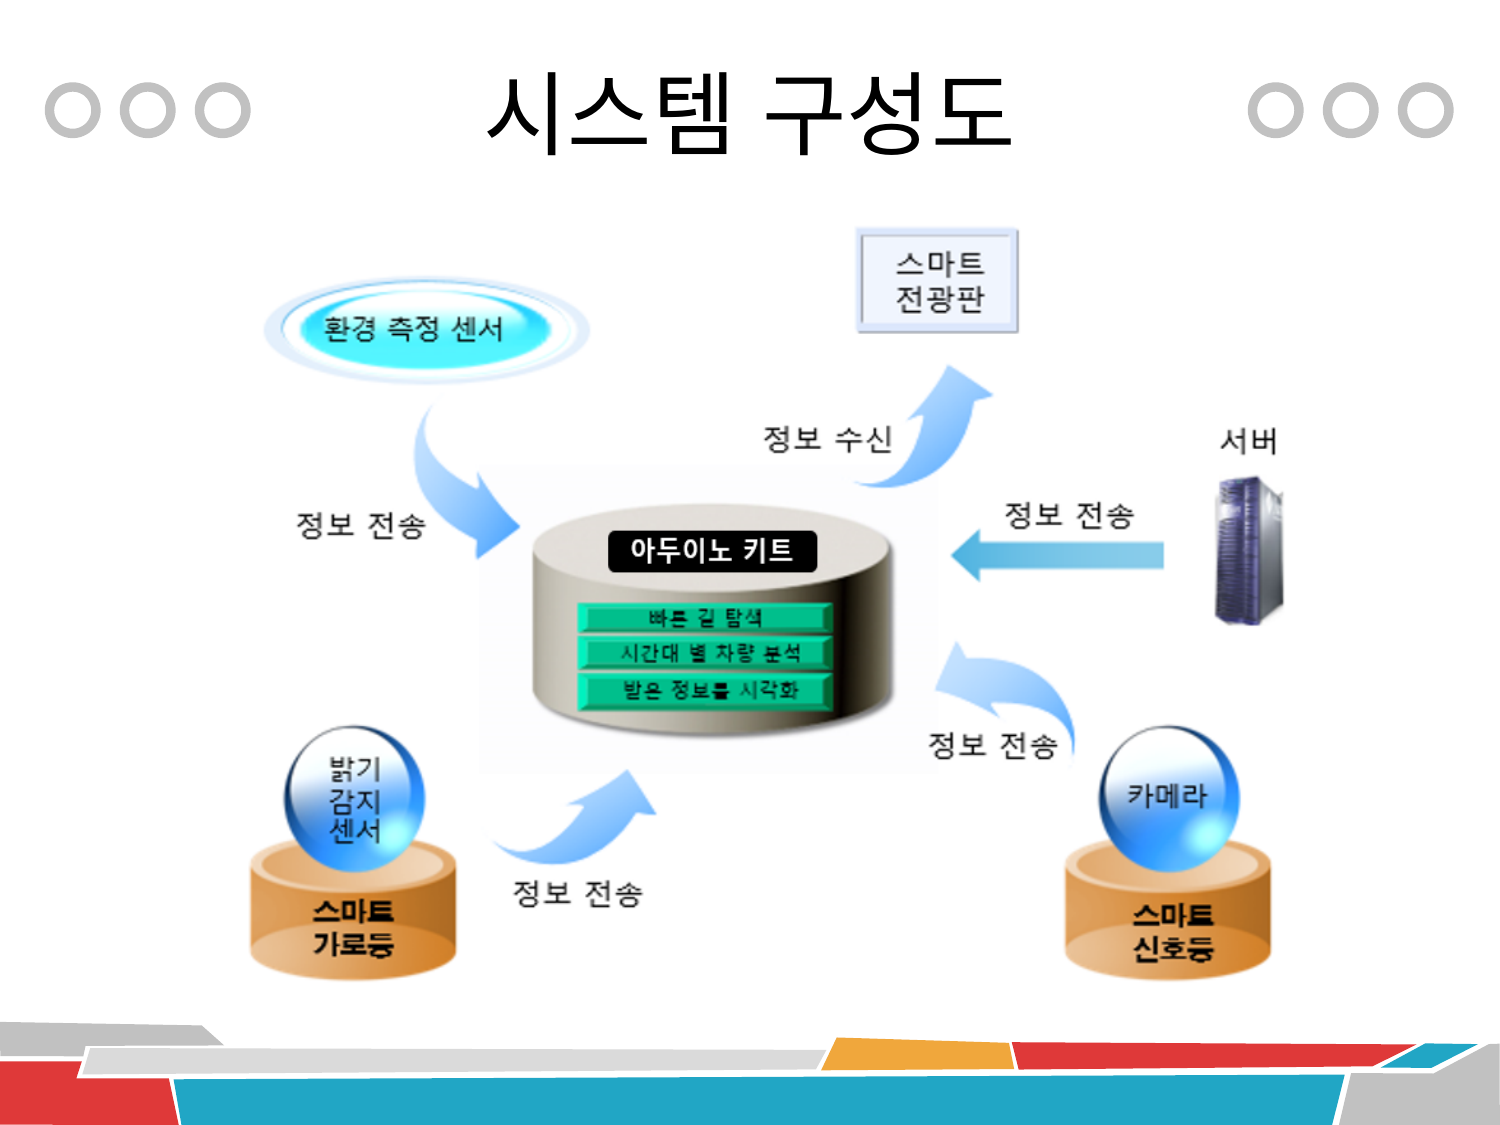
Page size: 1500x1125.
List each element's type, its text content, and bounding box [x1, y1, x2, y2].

picture [223, 219, 1315, 988]
title 시스템 구성도 [262, 18, 1238, 206]
